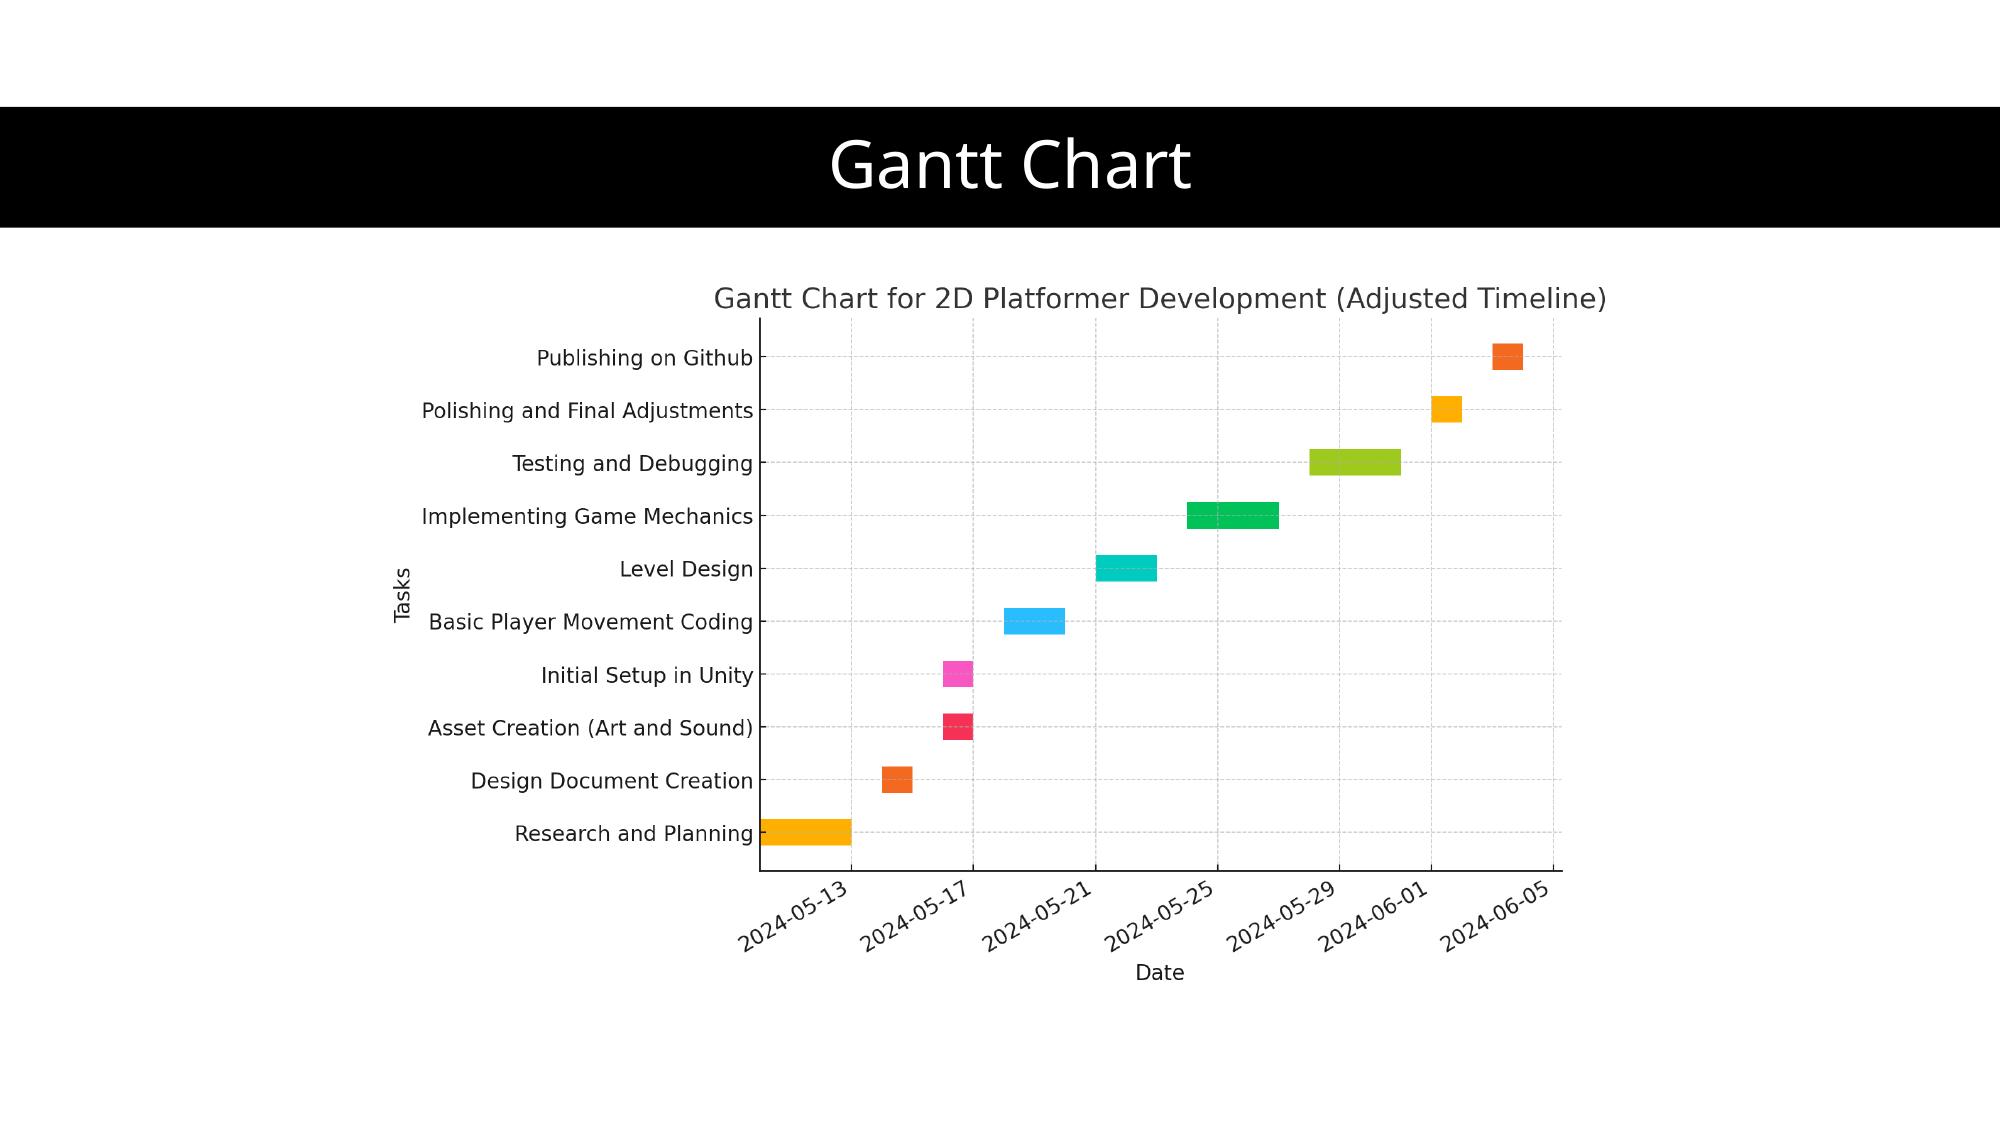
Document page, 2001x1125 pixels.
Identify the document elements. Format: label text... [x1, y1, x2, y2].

text_box [0, 105, 2000, 229]
title Gantt Chart [91, 105, 1931, 228]
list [380, 274, 1620, 997]
